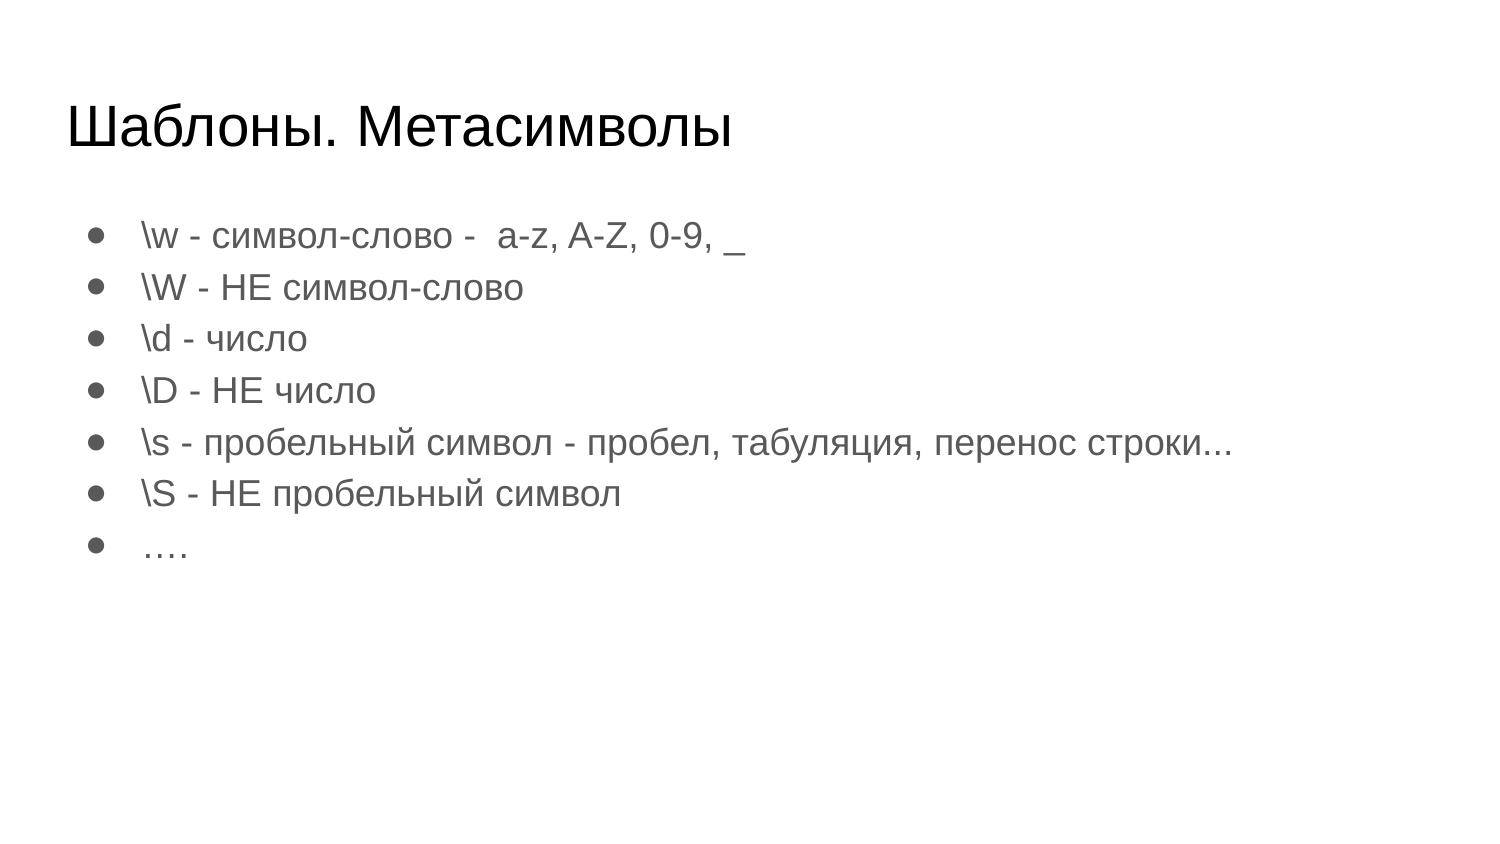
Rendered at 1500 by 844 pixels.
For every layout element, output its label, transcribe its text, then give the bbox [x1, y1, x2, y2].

list \w - символ-слово - a-z, A-Z, 0-9, _ \W - НЕ символ-слово \d - число \D - НЕ число \s - пробельный символ - пробел, табуляция, перенос строки... \S - НЕ пробельный символ …. [51, 189, 1449, 750]
title Шаблоны. Метасимволы [51, 72, 1449, 167]
